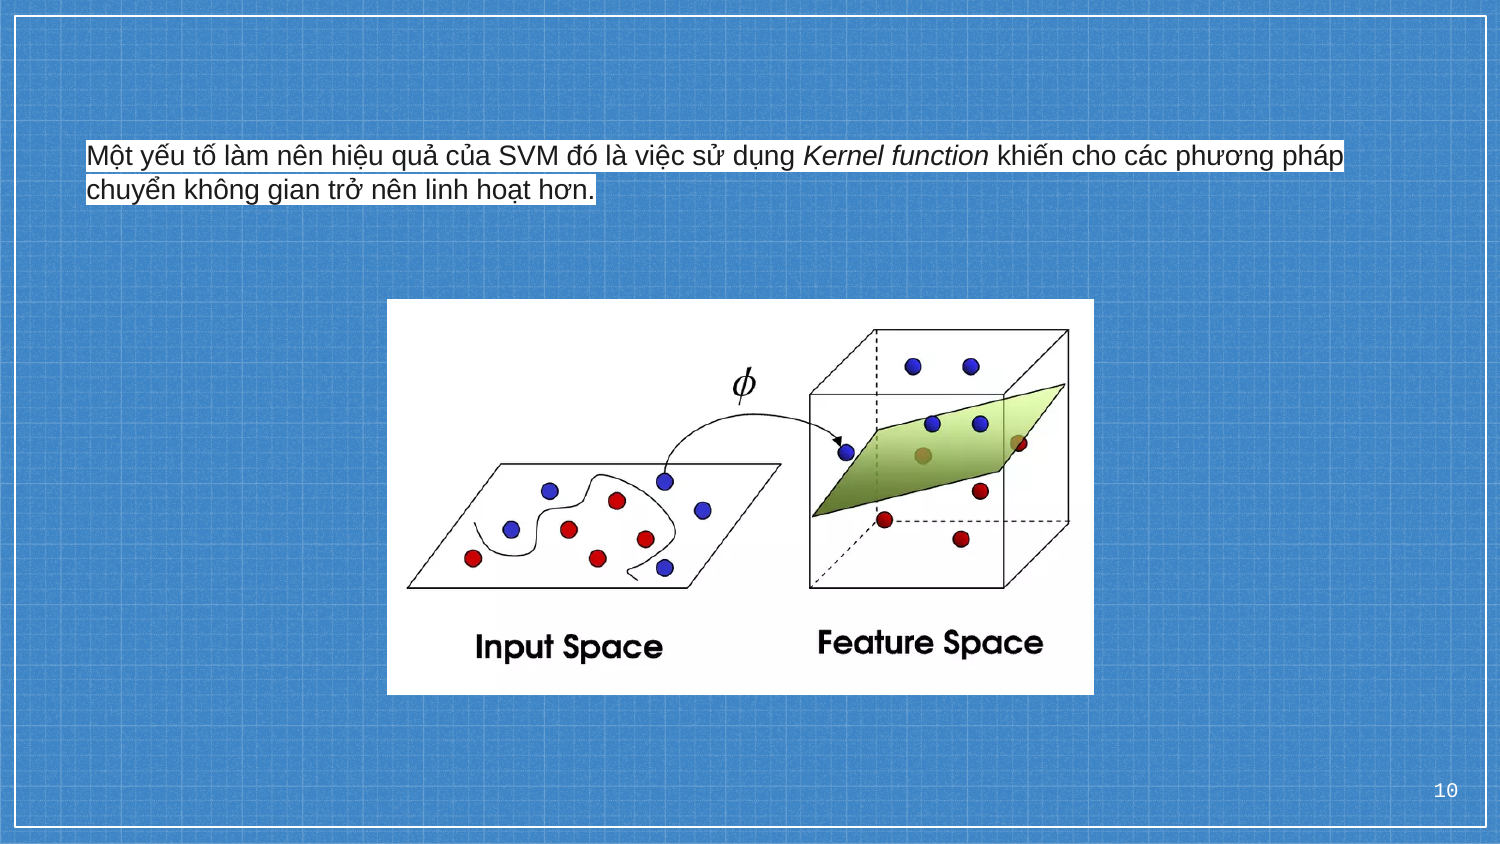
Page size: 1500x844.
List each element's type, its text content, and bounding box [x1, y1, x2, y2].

slide_number ‹#› [1398, 761, 1474, 810]
list Một yếu tố làm nên hiệu quả của SVM đó là việc sử dụng Kernel function khiến cho các phương pháp chuyển không gian trở nên linh hoạt hơn. [71, 122, 1438, 689]
picture [0, 0, 1500, 844]
